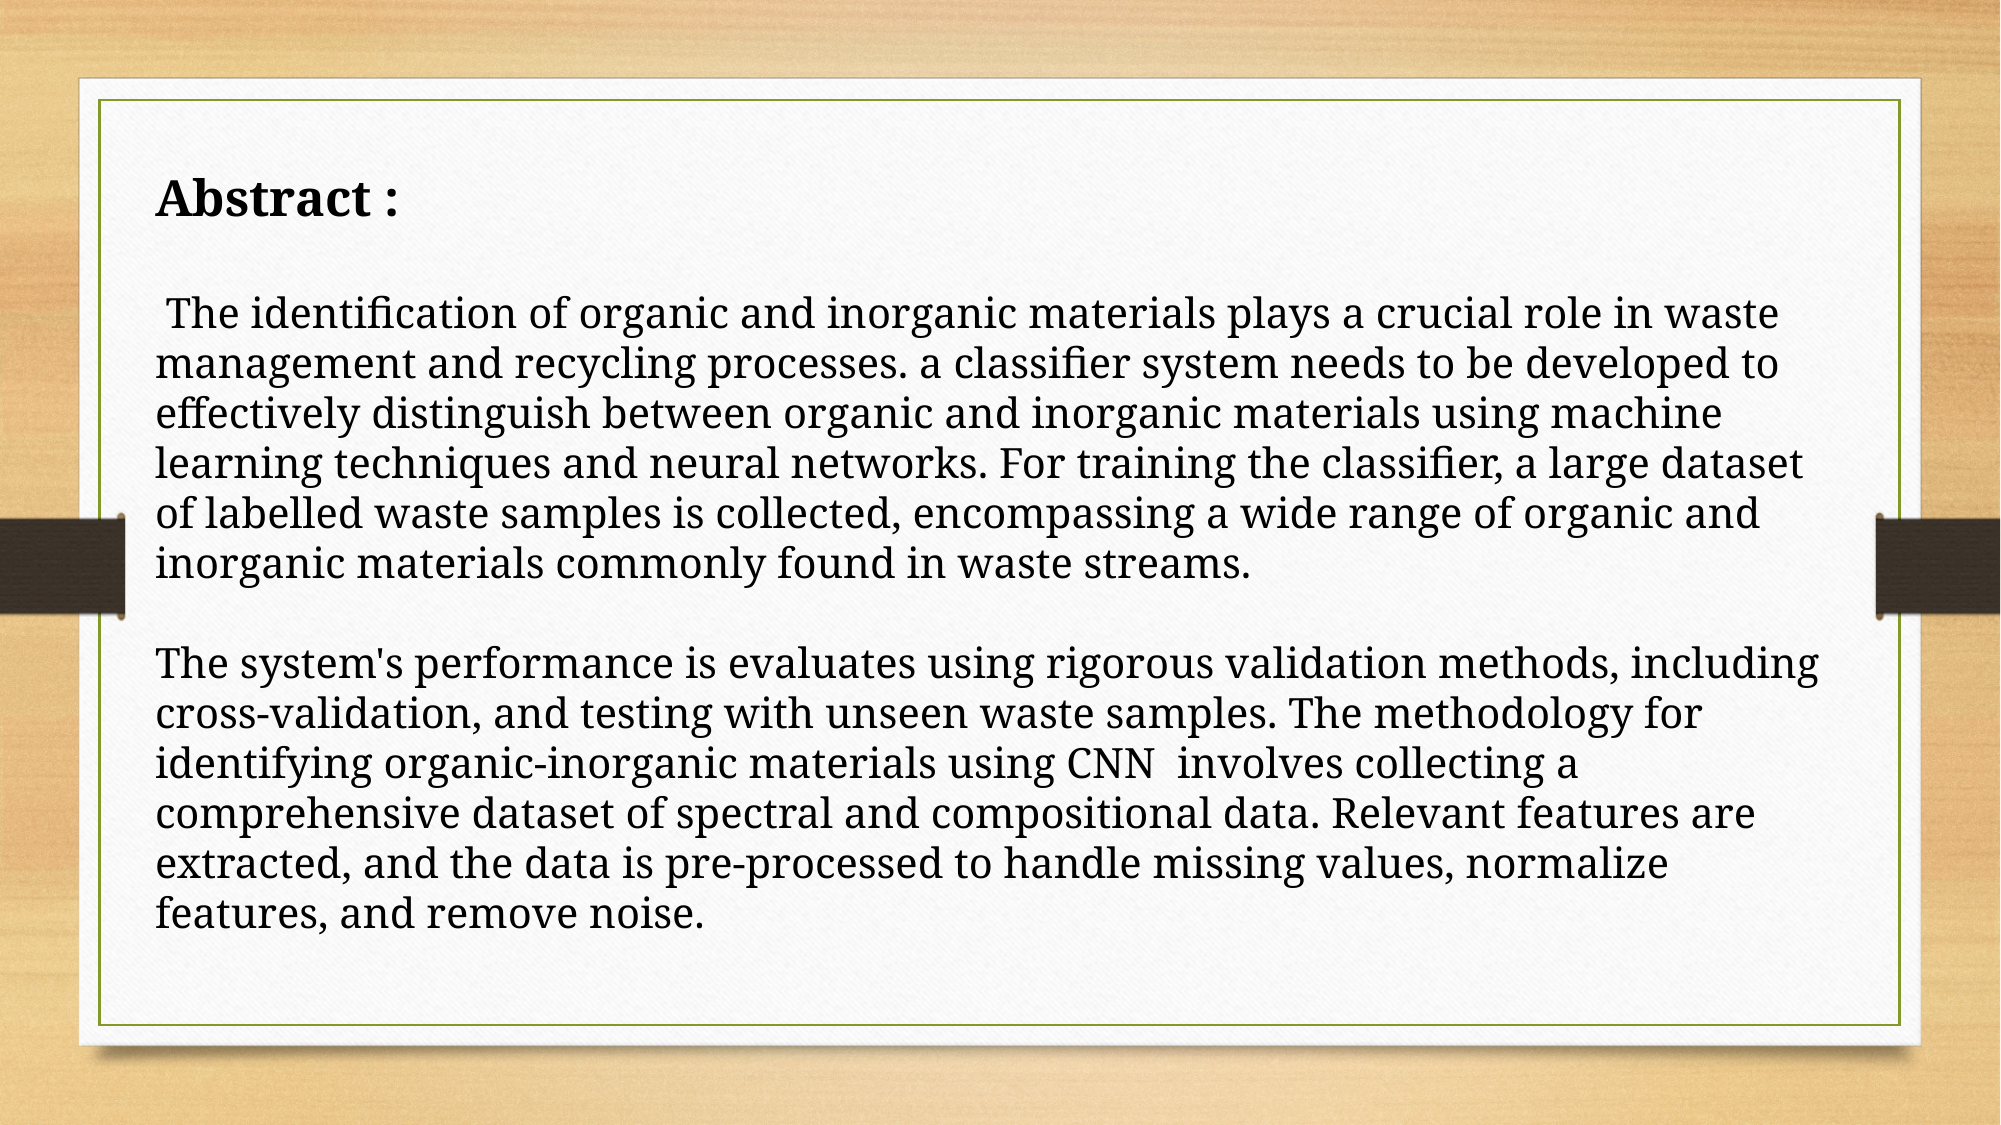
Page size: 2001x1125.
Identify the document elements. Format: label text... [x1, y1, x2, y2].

text_box Abstract : The identification of organic and inorganic materials plays a crucial role in waste management and recycling processes. a classifier system needs to be developed to effectively distinguish between organic and inorganic materials using machine learning techniques and neural networks. For training the classifier, a large dataset of labelled waste samples is collected, encompassing a wide range of organic and inorganic materials commonly found in waste streams. The system's performance is evaluates using rigorous validation methods, including cross-validation, and testing with unseen waste samples. The methodology for identifying organic-inorganic materials using CNN involves collecting a comprehensive dataset of spectral and compositional data. Relevant features are extracted, and the data is pre-processed to handle missing values, normalize features, and remove noise. [140, 159, 1860, 1100]
picture [0, 0, 2001, 1125]
